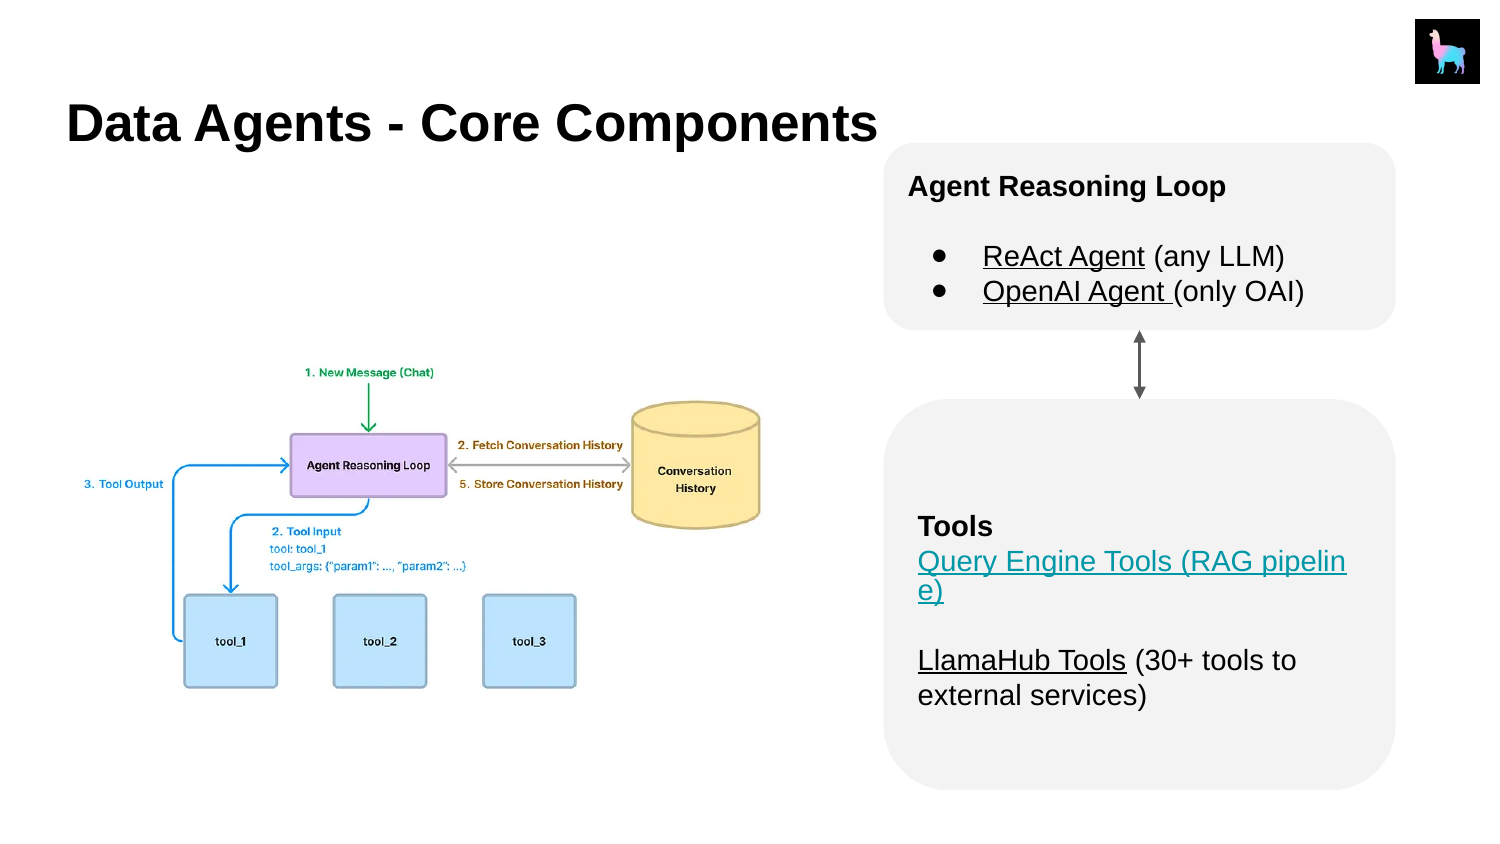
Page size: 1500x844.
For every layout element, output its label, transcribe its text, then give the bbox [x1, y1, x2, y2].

title Data Agents - Core Components [51, 72, 1449, 167]
text_box Agent Reasoning Loop ReAct Agent (any LLM) OpenAI Agent (only OAI) [883, 142, 1396, 331]
picture [1415, 19, 1480, 84]
picture [65, 275, 801, 780]
text_box Tools Query Engine Tools (RAG pipeline) LlamaHub Tools (30+ tools to external services) [883, 399, 1396, 791]
